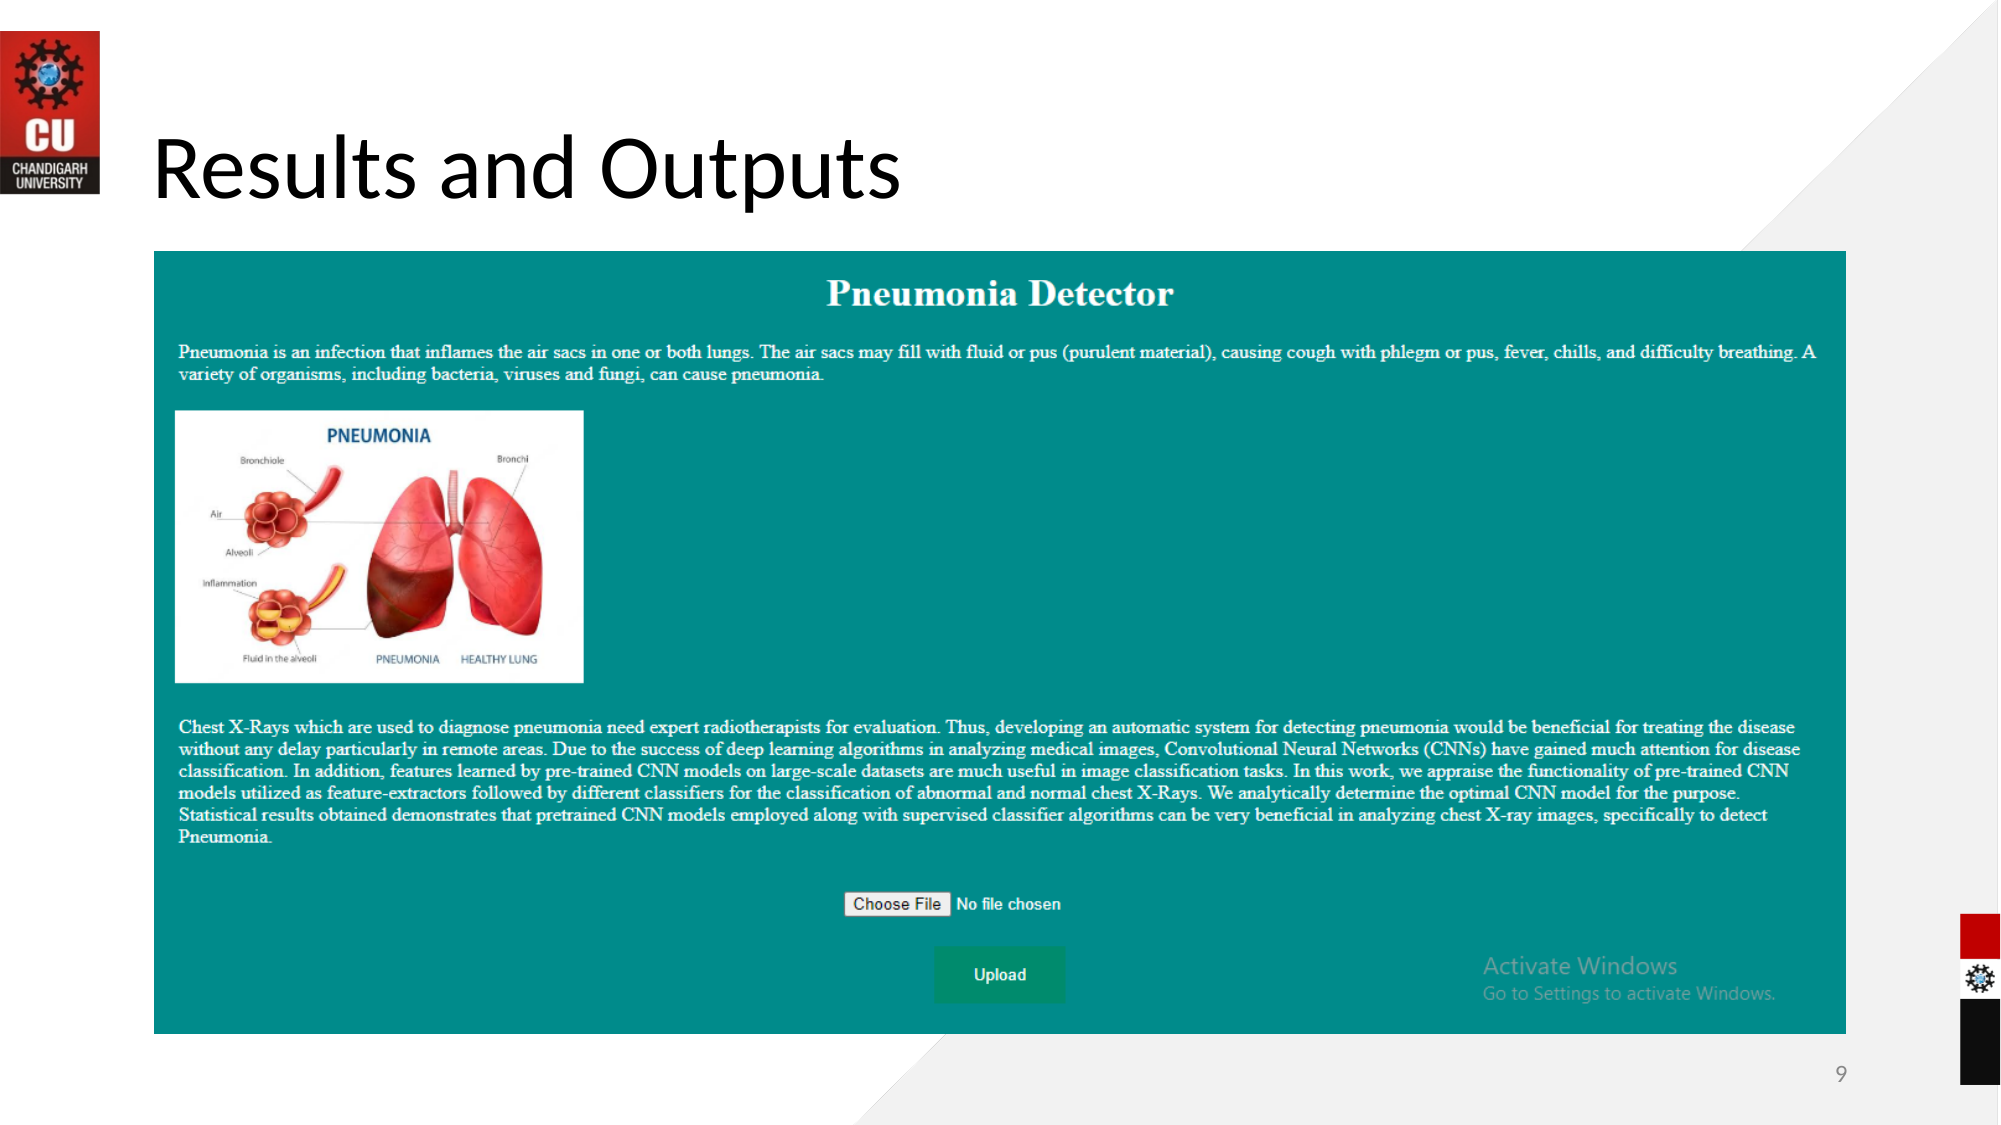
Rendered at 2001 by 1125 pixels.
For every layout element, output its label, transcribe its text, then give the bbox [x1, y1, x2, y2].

picture [0, 0, 2001, 1125]
slide_number 9 [1412, 1042, 1863, 1103]
title Results and Outputs [137, 59, 1863, 278]
